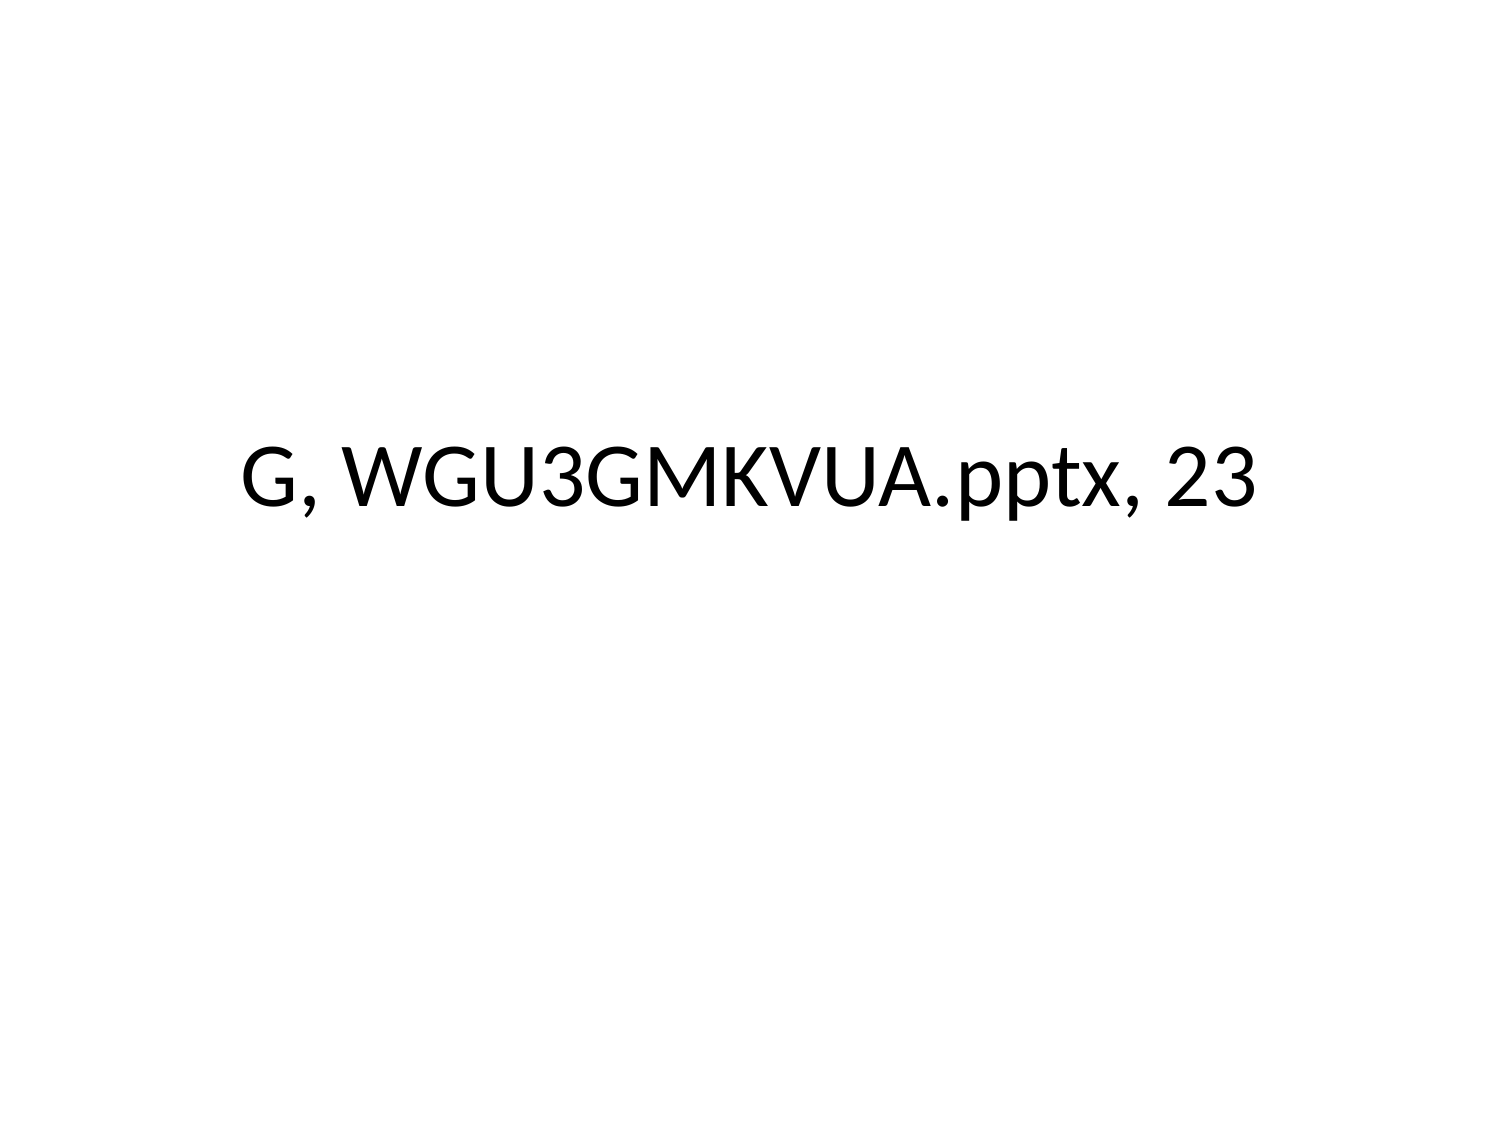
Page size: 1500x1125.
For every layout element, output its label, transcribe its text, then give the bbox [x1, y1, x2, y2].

title G, WGU3GMKVUA.pptx, 23 [112, 349, 1388, 591]
